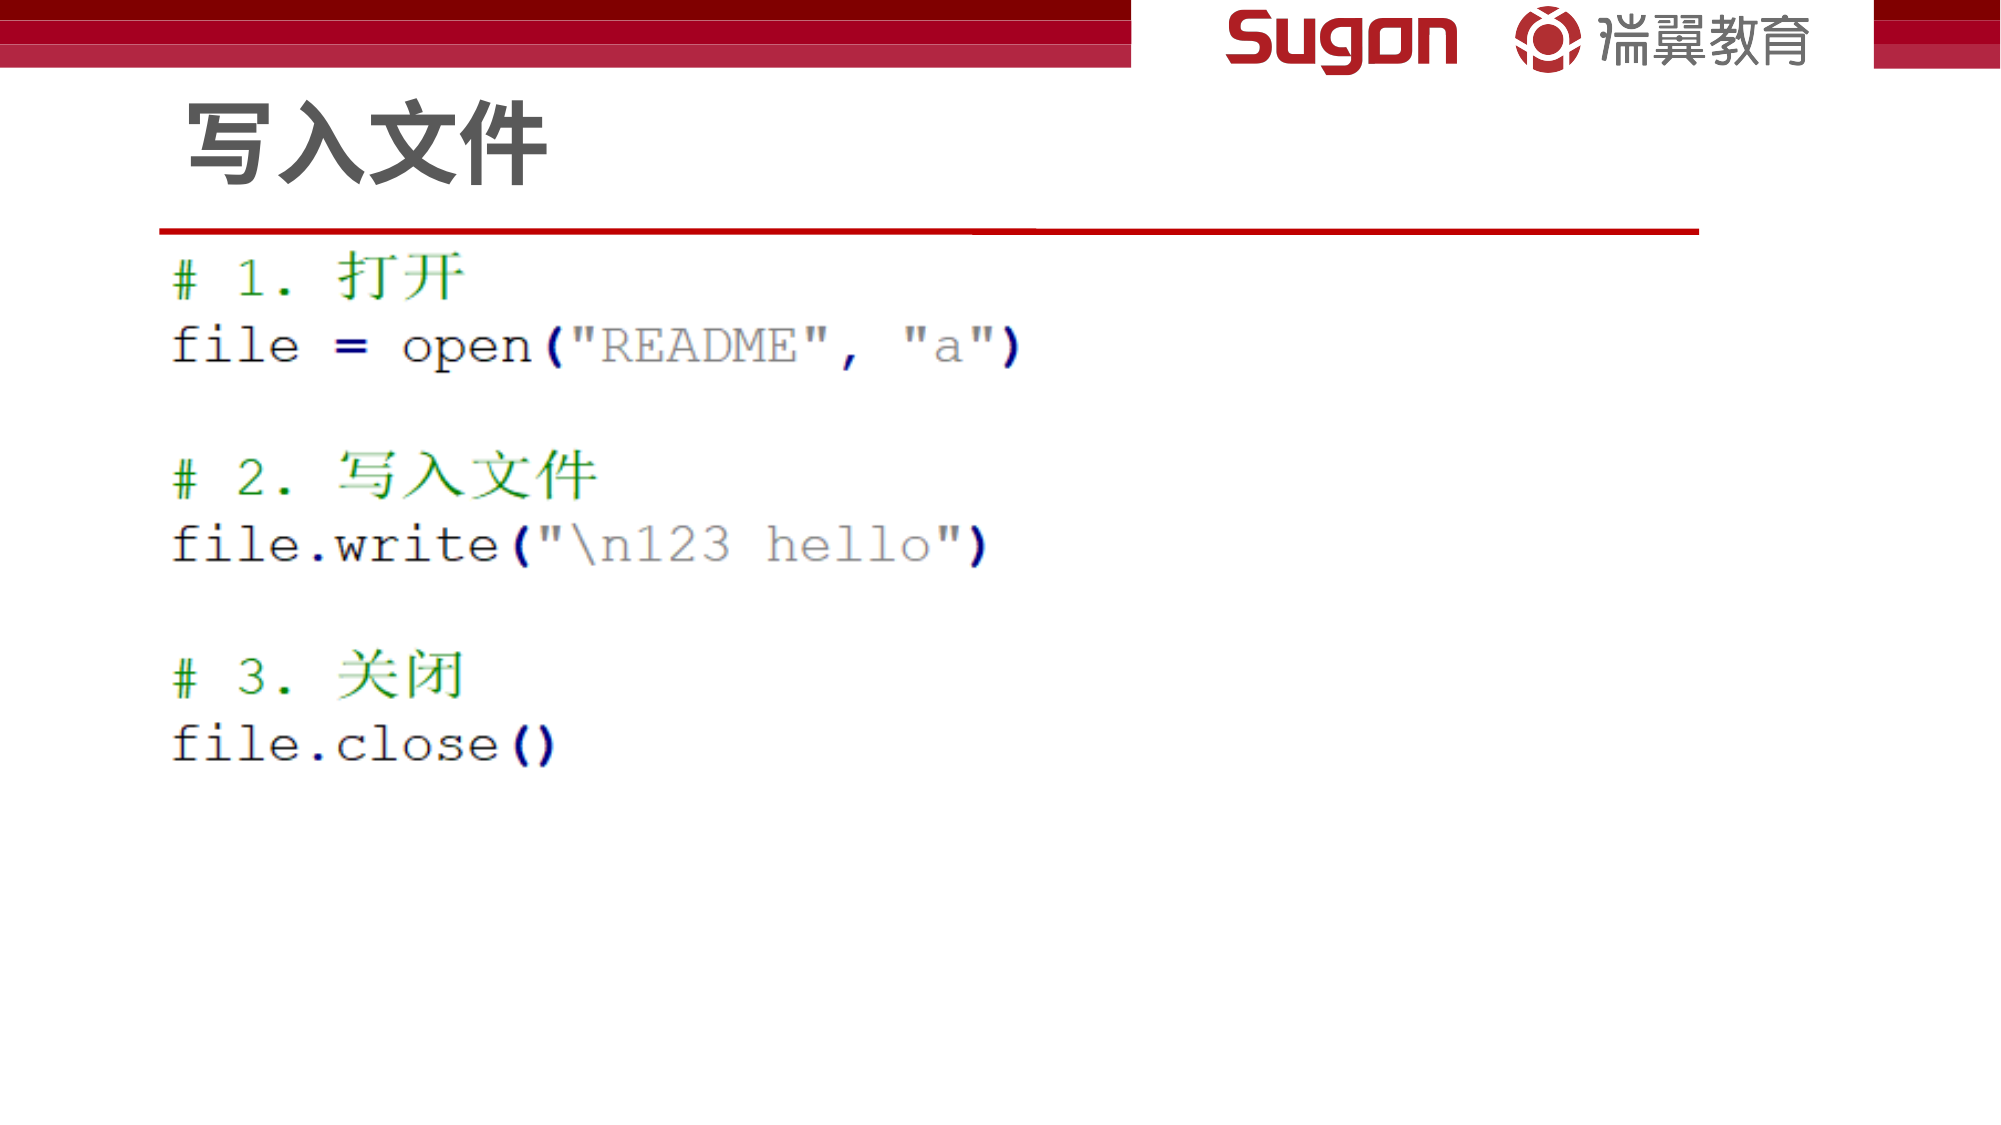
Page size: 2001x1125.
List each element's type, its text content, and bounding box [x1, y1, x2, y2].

picture [1194, 0, 1484, 91]
title 写入文件 [169, 91, 1895, 214]
picture [1515, 6, 1809, 73]
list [169, 247, 1030, 772]
